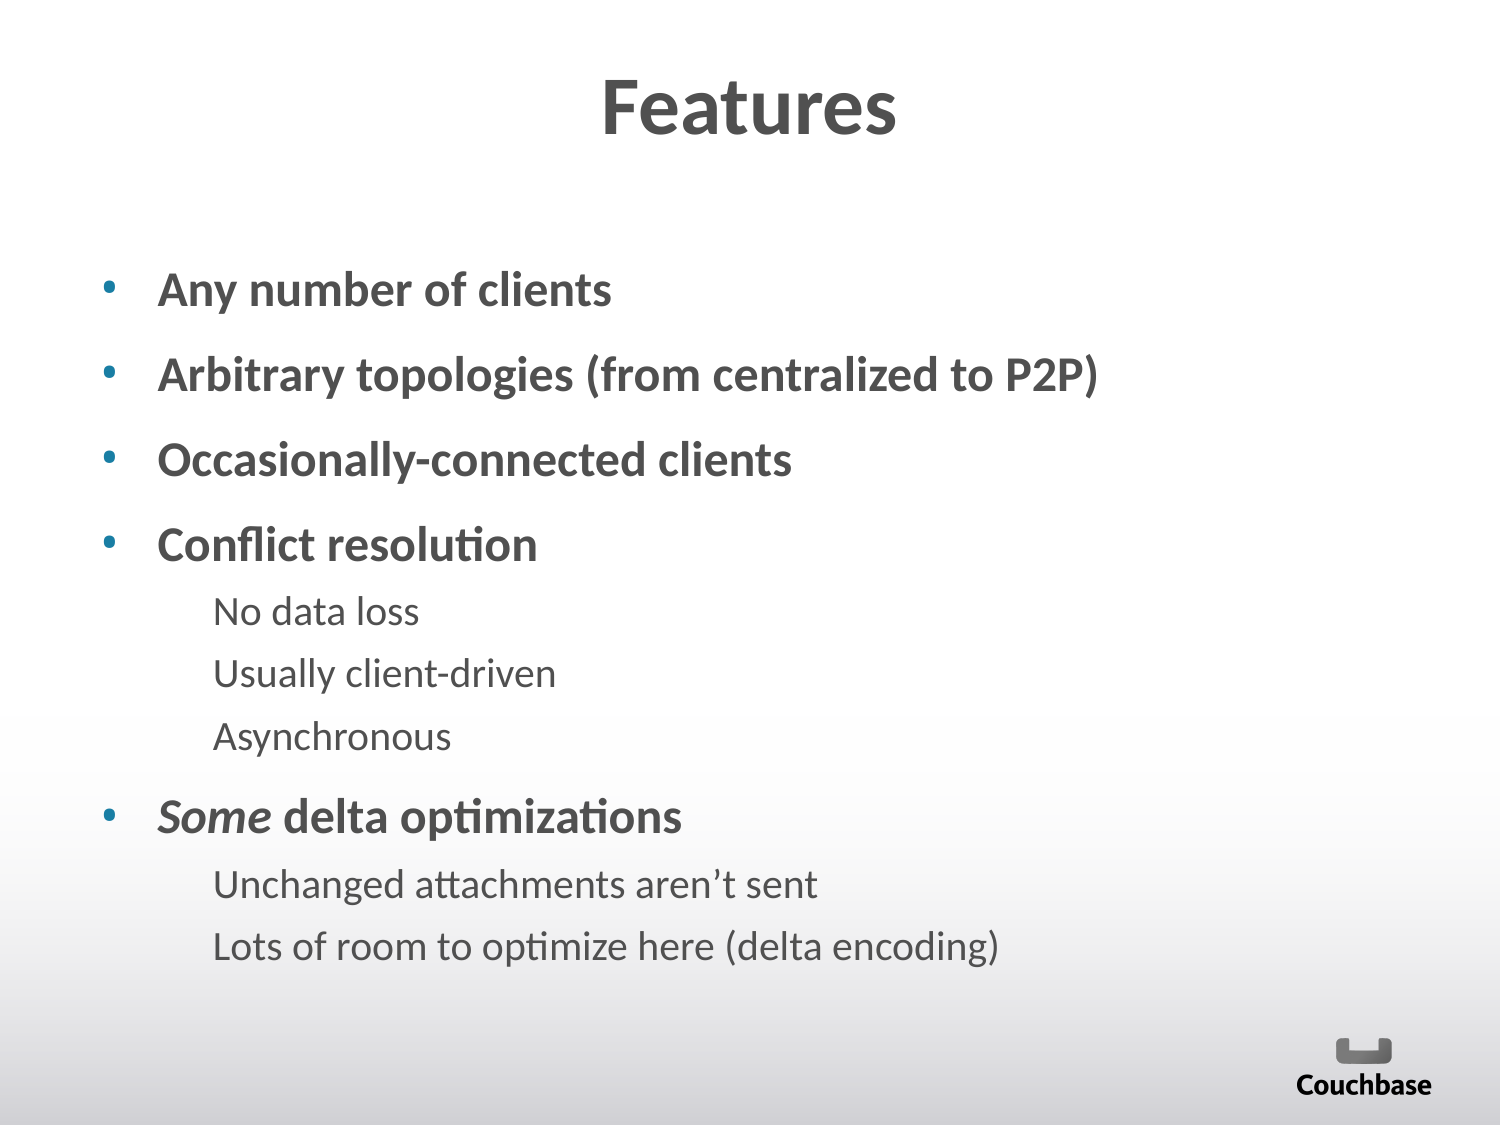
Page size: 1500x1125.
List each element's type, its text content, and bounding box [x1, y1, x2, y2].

list Any number of clients Arbitrary topologies (from centralized to P2P) Occasionally-connected clients Conflict resolution No data loss Usually client-driven Asynchronous Some delta optimizations Unchanged attachments aren’t sent Lots of room to optimize here (delta encoding) [99, 255, 1426, 975]
title Features [74, 61, 1426, 234]
picture [1277, 1016, 1451, 1116]
